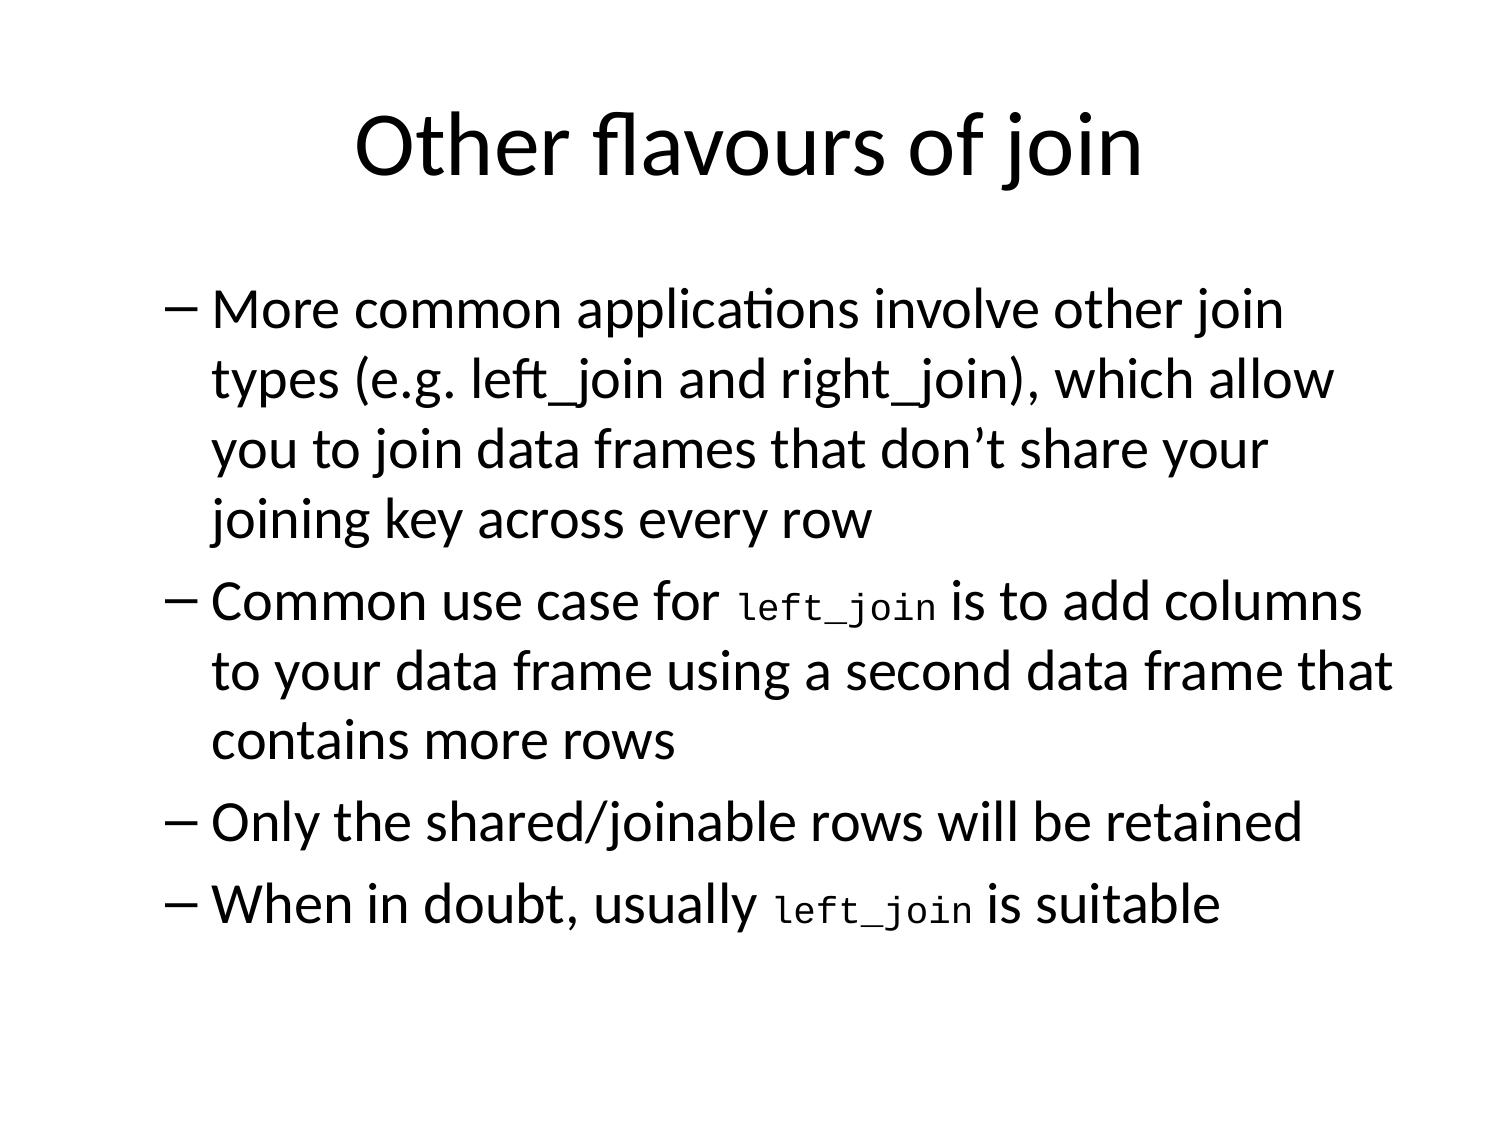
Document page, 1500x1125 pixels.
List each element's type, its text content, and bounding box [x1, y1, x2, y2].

title Other flavours of join [75, 45, 1425, 233]
list More common applications involve other join types (e.g. left_join and right_join), which allow you to join data frames that don’t share your joining key across every row Common use case for left_join is to add columns to your data frame using a second data frame that contains more rows Only the shared/joinable rows will be retained When in doubt, usually left_join is suitable [75, 262, 1425, 1005]
